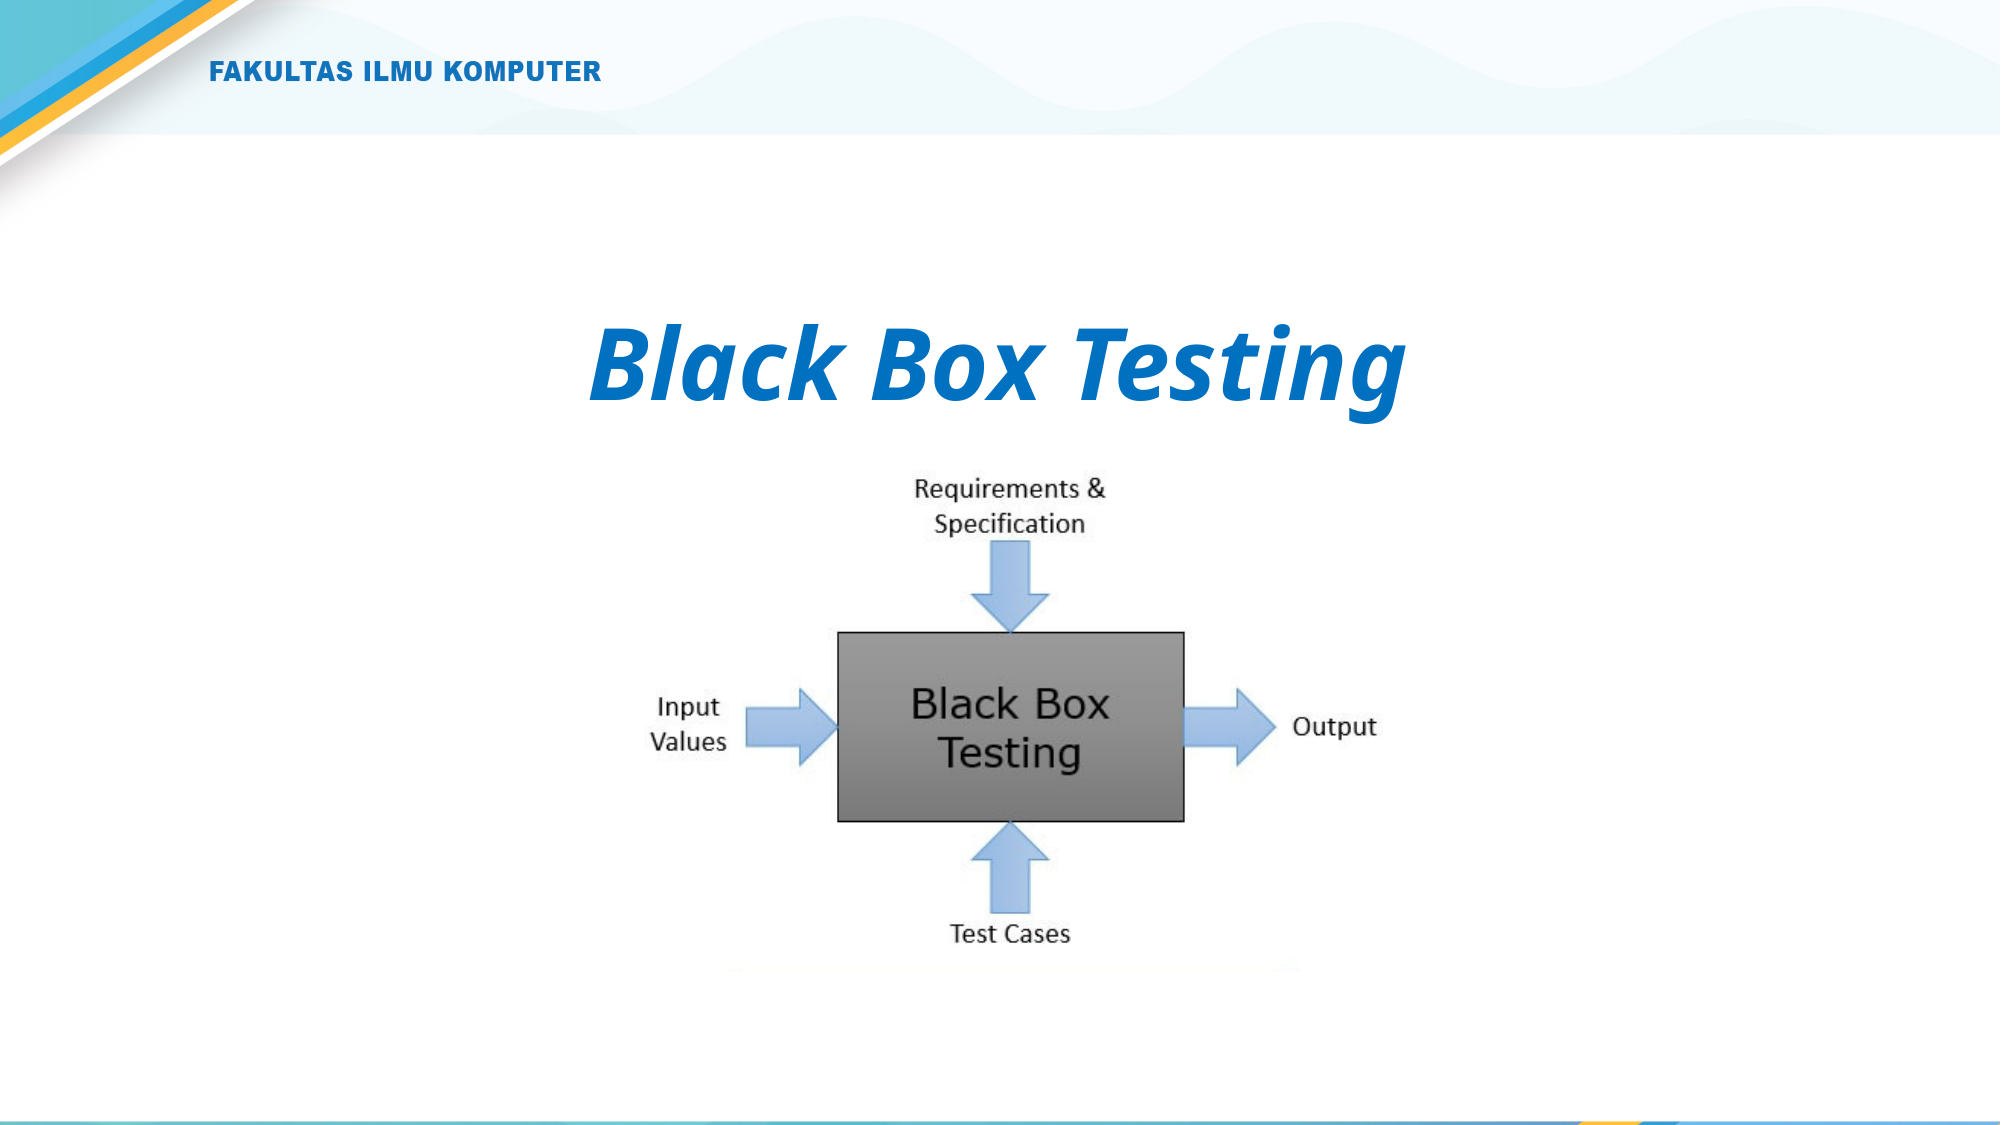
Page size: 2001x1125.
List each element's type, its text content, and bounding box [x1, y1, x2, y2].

picture [0, 0, 2000, 1125]
title Black Box Testing [198, 267, 1797, 470]
